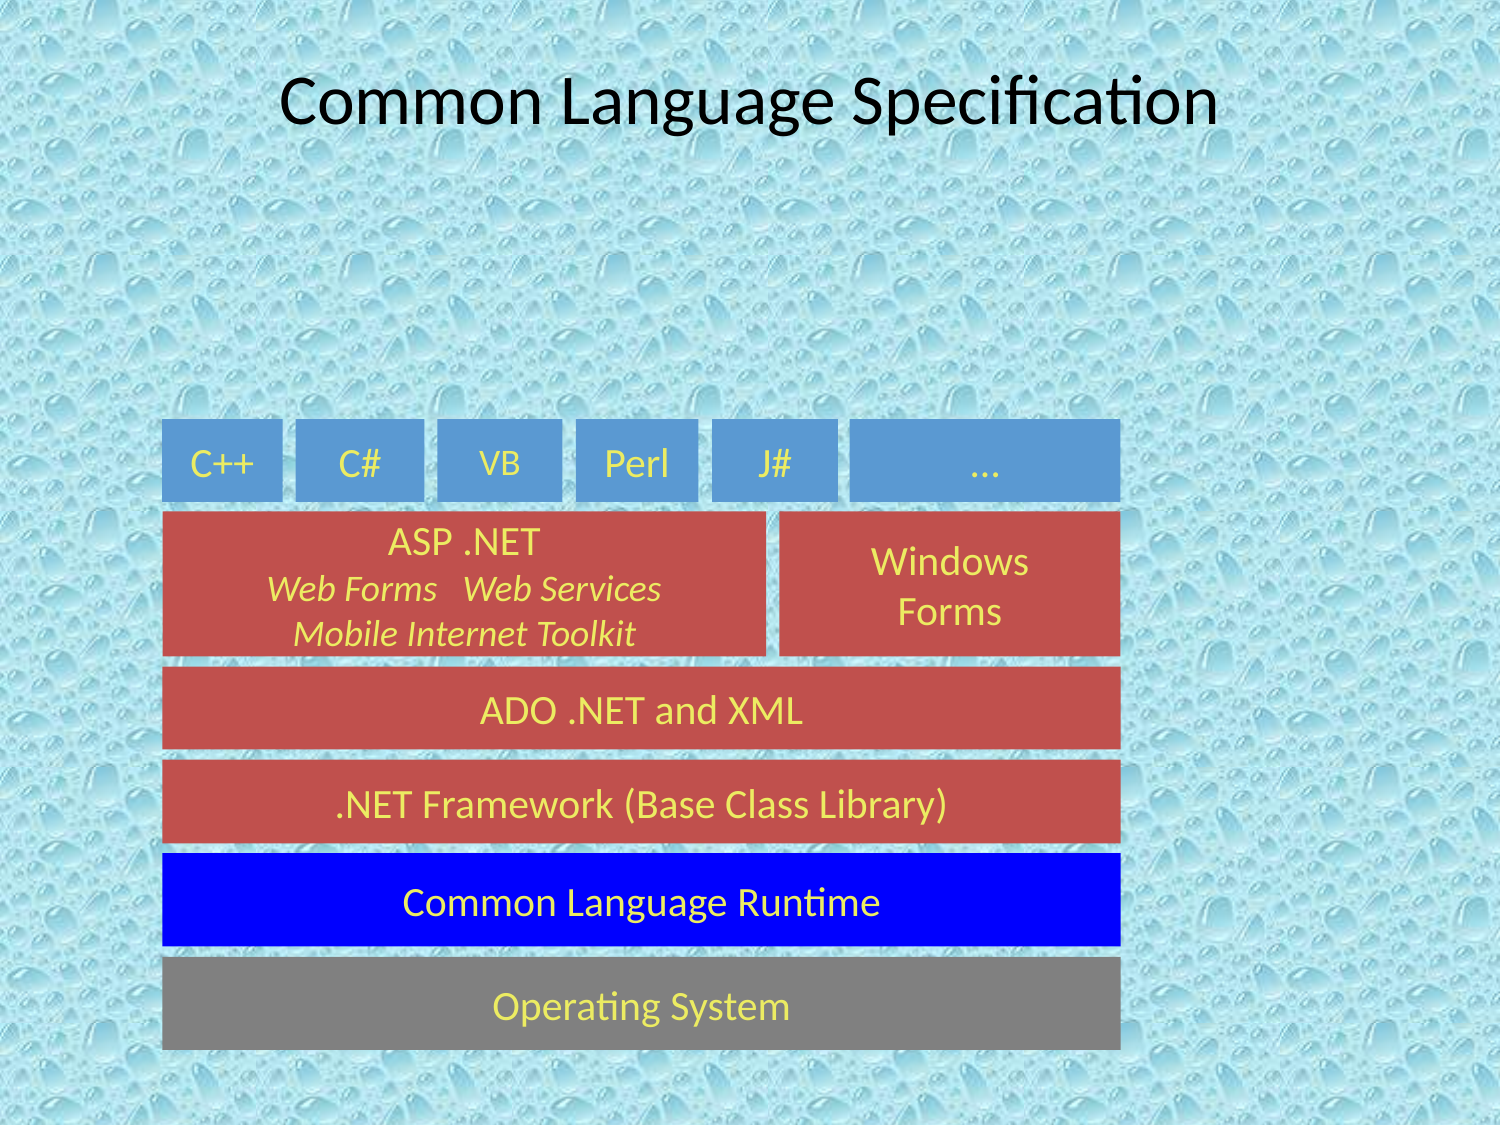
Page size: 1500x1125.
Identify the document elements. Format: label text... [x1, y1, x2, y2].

title Common Language Specification [75, 45, 1425, 233]
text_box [161, 418, 1121, 503]
text_box Operating System [162, 956, 1121, 1050]
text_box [162, 511, 1122, 843]
text_box Common Language Runtime [162, 853, 1121, 947]
picture [0, 0, 1500, 1125]
